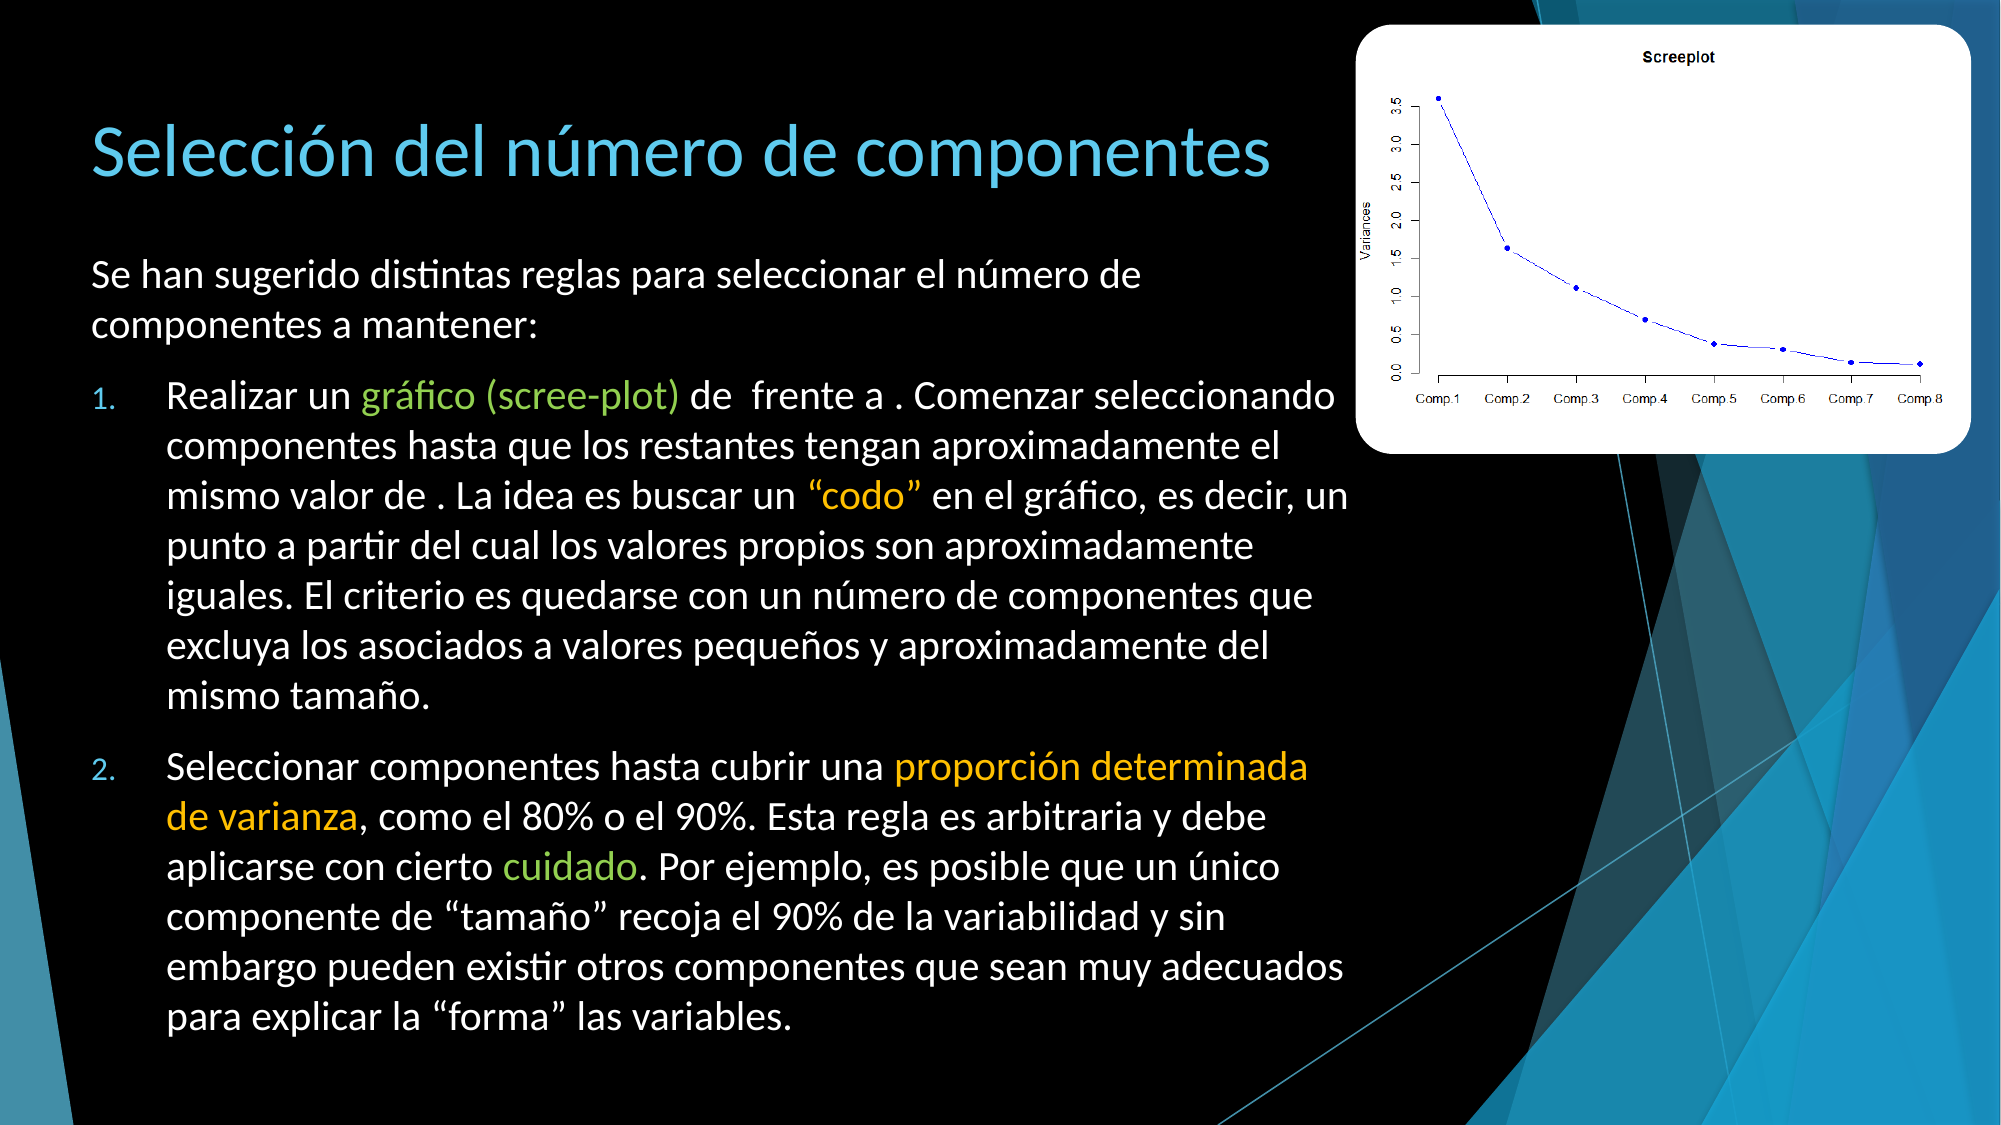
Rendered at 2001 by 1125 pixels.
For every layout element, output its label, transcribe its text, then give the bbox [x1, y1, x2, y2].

picture [1355, 24, 1972, 455]
title Selección del número de componentes [76, 94, 1350, 311]
